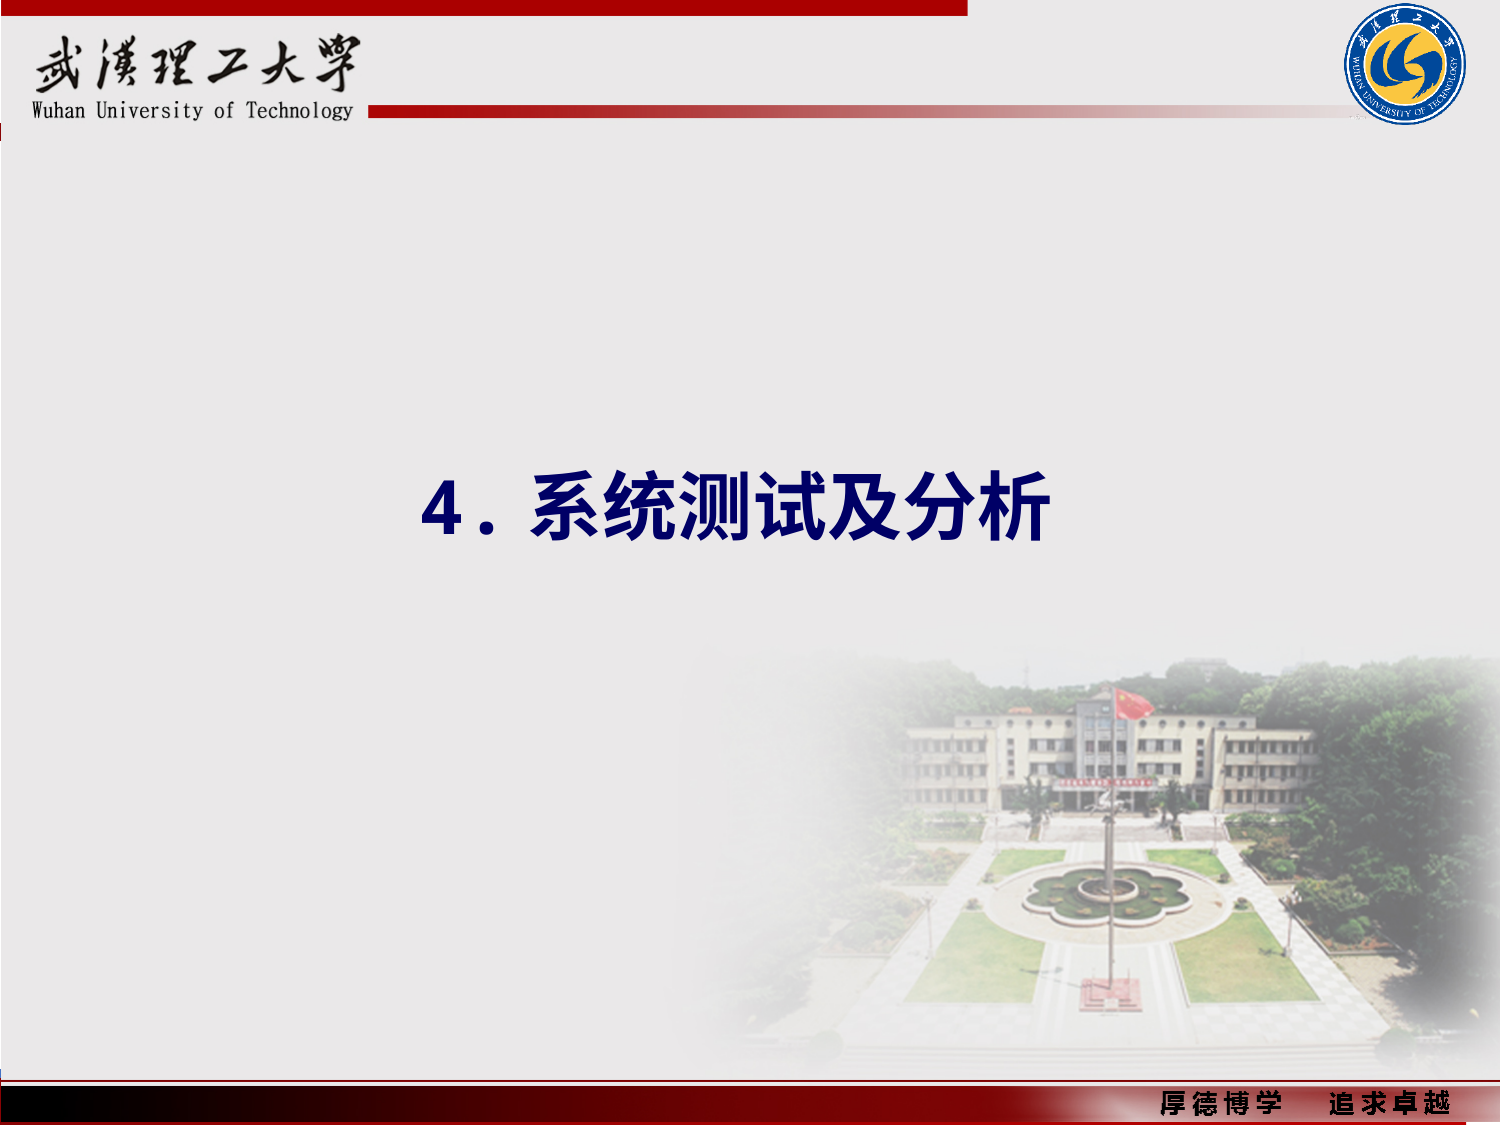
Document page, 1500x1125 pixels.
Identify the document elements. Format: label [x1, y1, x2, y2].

picture [1344, 3, 1466, 125]
text_box [1, 0, 1500, 1122]
